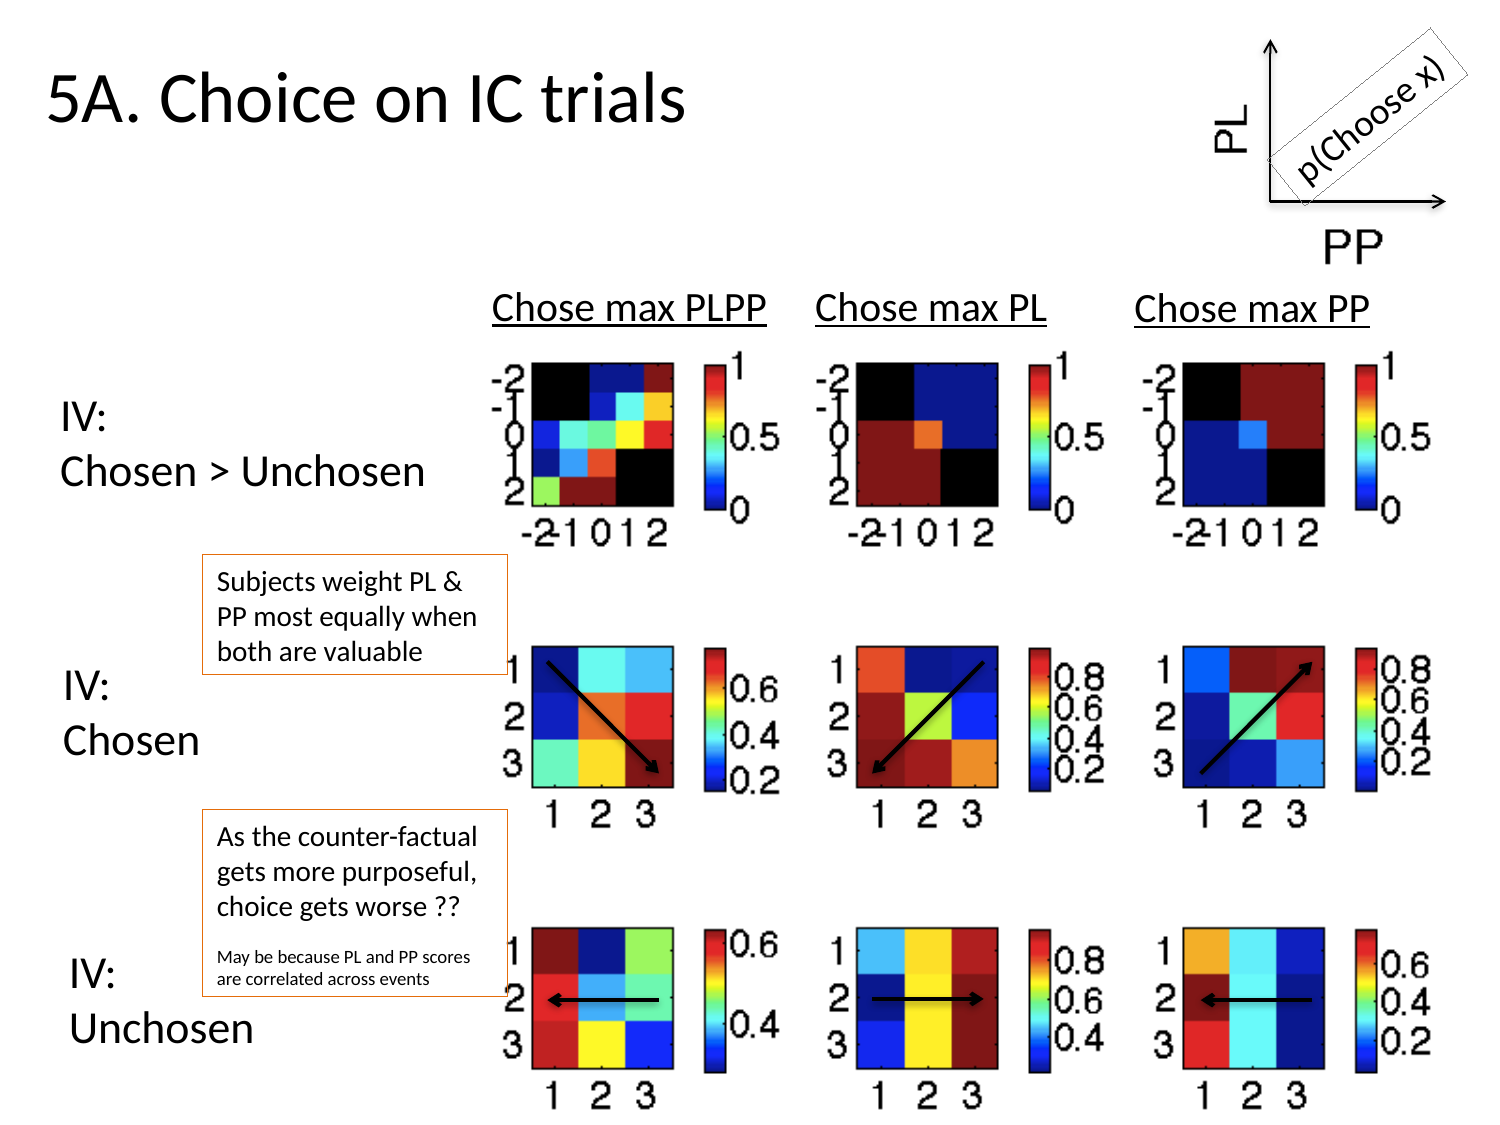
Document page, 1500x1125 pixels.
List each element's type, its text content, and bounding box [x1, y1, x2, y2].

text_box Chose max PLPP [477, 272, 763, 321]
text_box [547, 661, 660, 774]
text_box IV: Chosen [48, 647, 240, 772]
picture [448, 322, 1456, 1120]
text_box Chose max PL [763, 272, 1099, 321]
text_box IV: Unchosen [54, 934, 372, 1060]
text_box Chose max PP [1086, 273, 1419, 321]
text_box As the counter-factual gets more purposeful, choice gets worse ?? May be because PL and PP scores are correlated across events [202, 809, 443, 997]
text_box IV: Chosen > Unchosen [45, 378, 443, 503]
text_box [1200, 661, 1313, 774]
title 5A. Choice on IC trials [30, 0, 710, 188]
text_box Subjects weight PL & PP most equally when both are valuable [202, 554, 443, 675]
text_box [1195, 38, 1475, 294]
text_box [871, 661, 985, 774]
